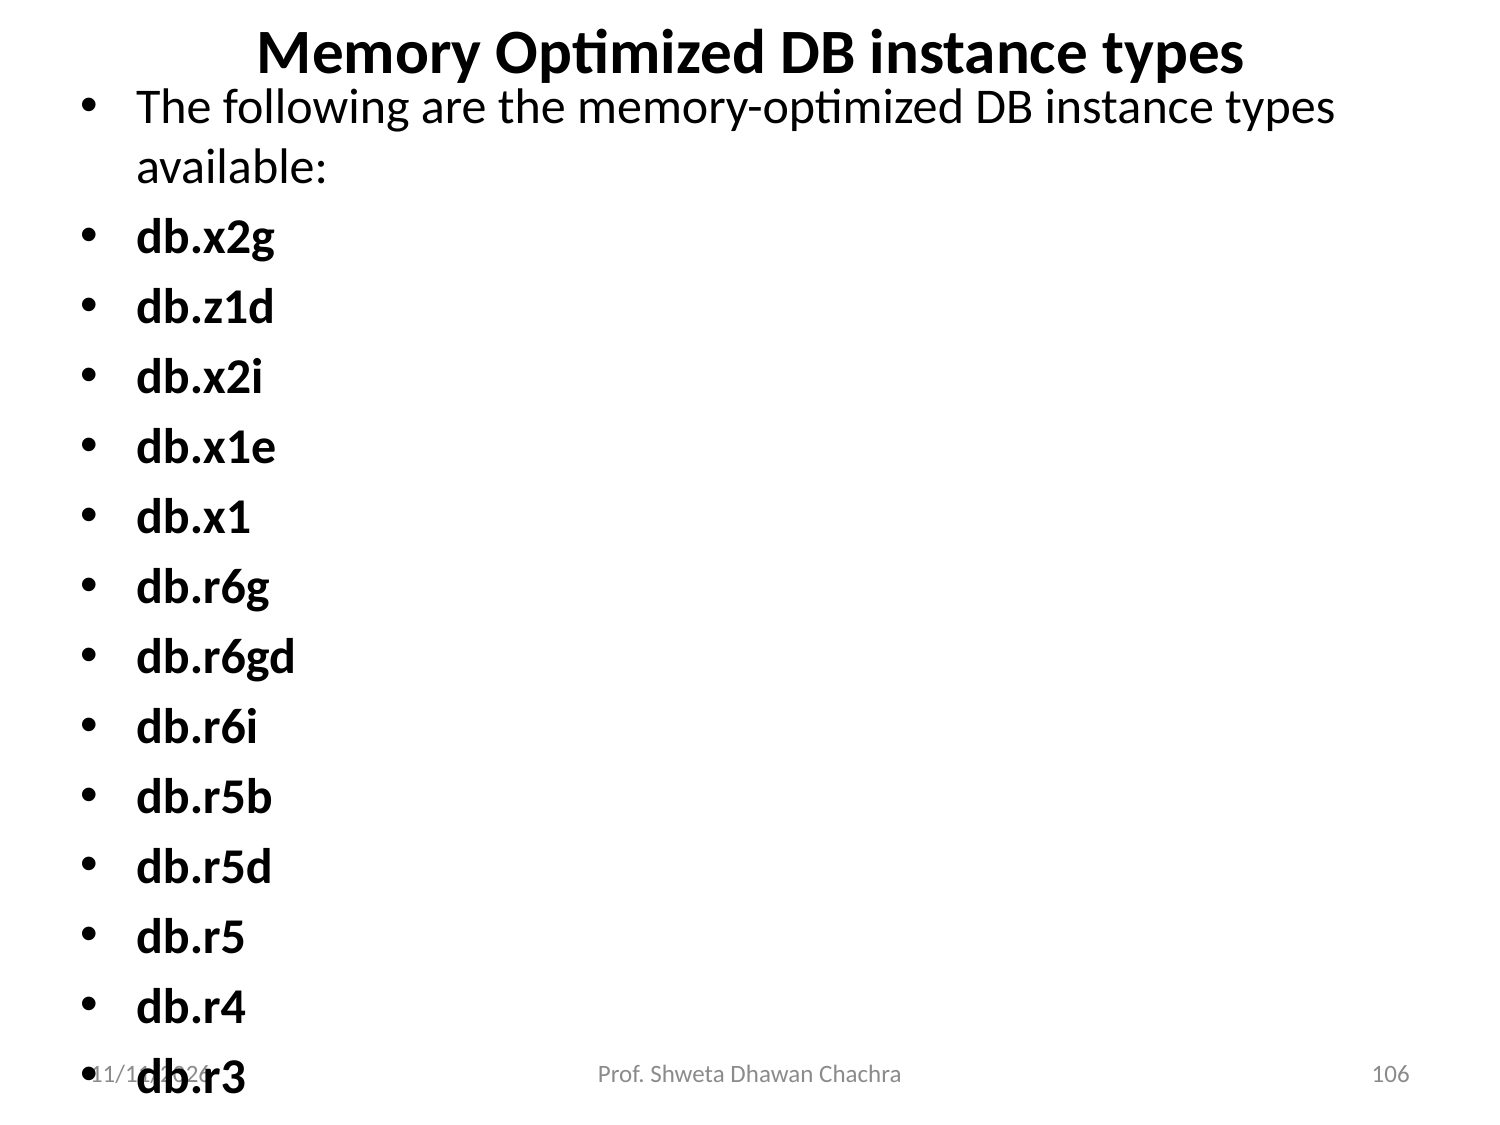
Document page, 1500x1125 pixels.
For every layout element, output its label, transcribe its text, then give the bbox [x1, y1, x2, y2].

list The following are the memory-optimized DB instance types available: db.x2g db.z1d db.x2i db.x1e db.x1 db.r6g db.r6gd db.r6i db.r5b db.r5d db.r5 db.r4 db.r3 -Amazon AWS [64, 66, 1415, 809]
title Memory Optimized DB instance types [76, 1, 1427, 95]
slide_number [75, 1042, 425, 1103]
footer Prof. Shweta Dhawan Chachra [512, 1042, 988, 1103]
slide_number 106 [1074, 1042, 1425, 1103]
